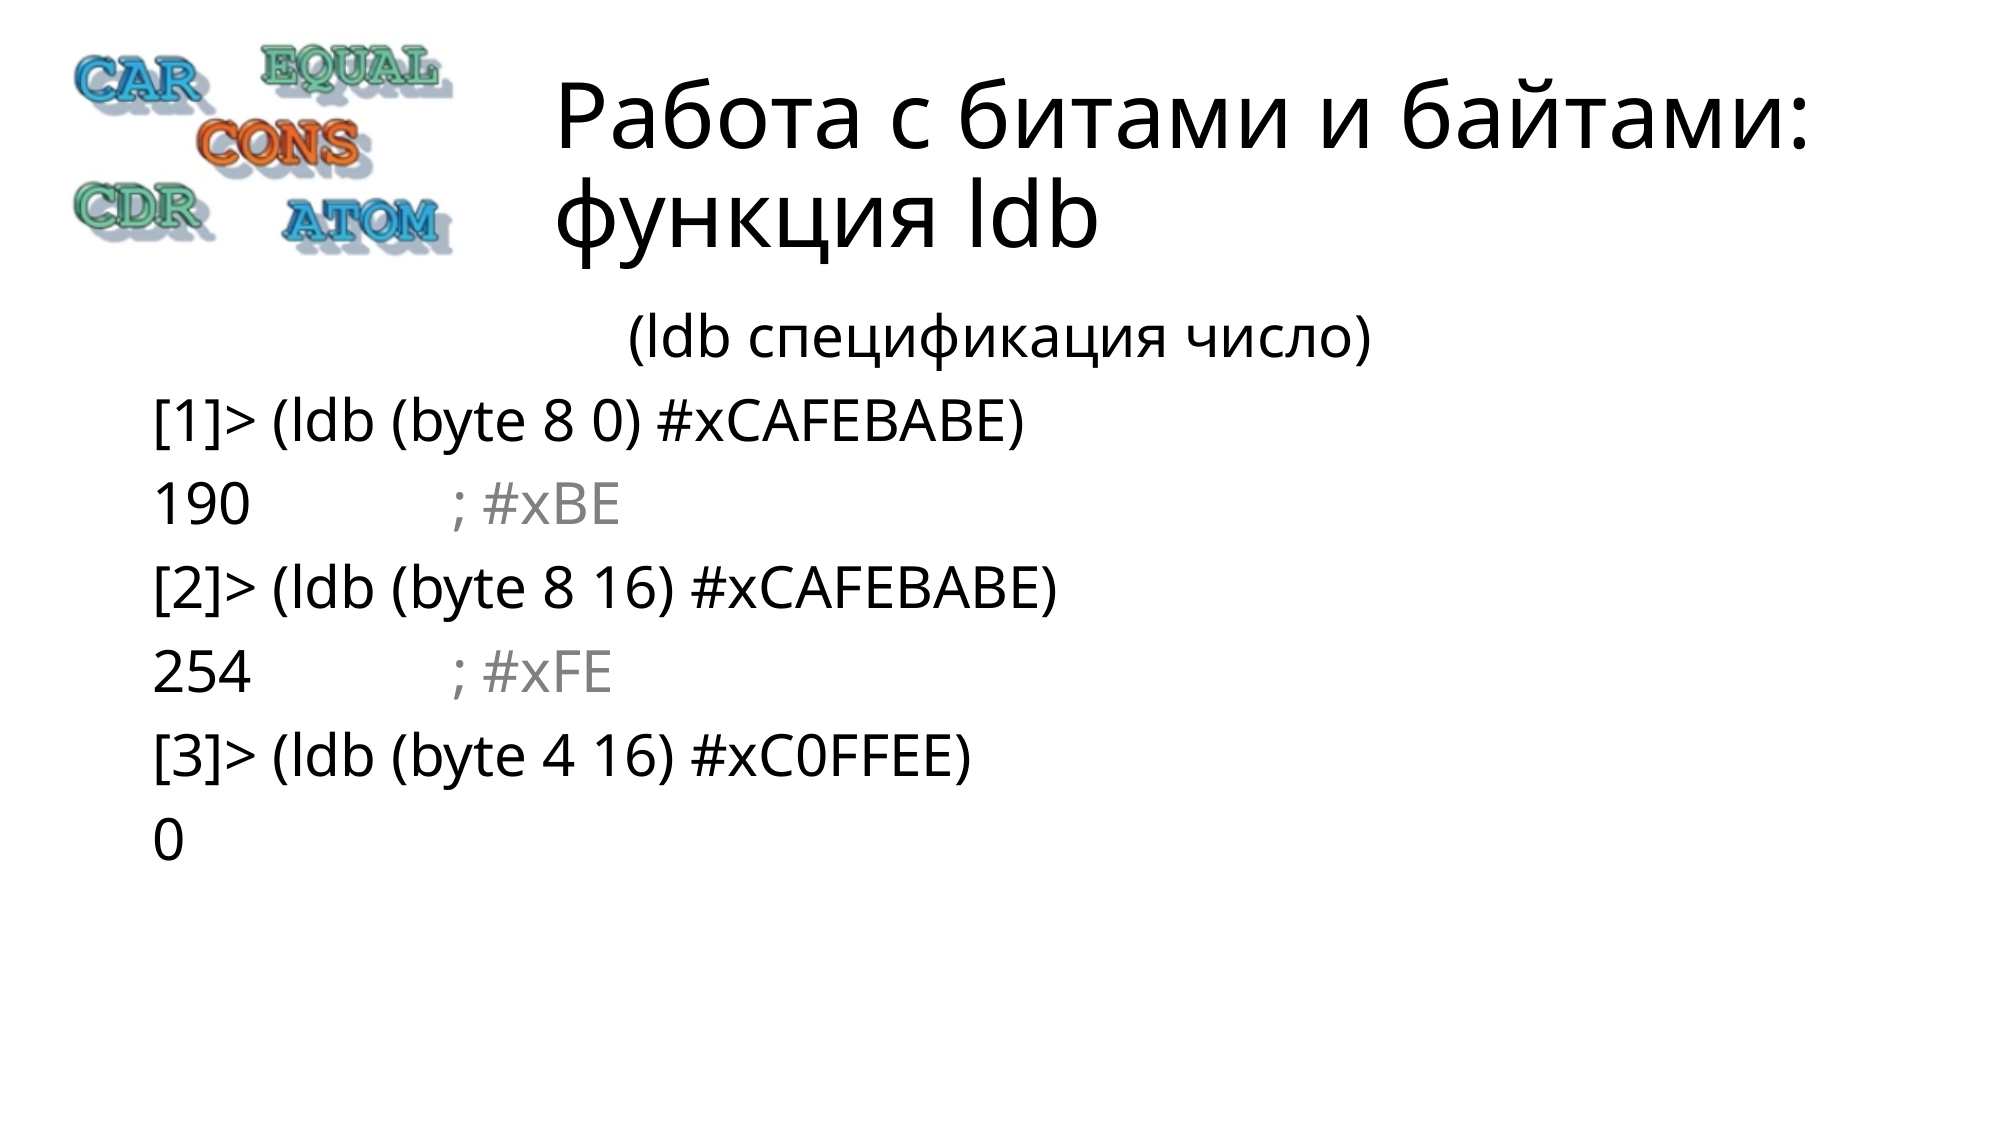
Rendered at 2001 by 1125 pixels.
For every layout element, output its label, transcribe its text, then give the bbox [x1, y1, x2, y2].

list (ldb спецификация число) [1]> (ldb (byte 8 0) #xCAFEBABE) 190 ; #xBE [2]> (ldb (byte 8 16) #xCAFEBABE) 254 ; #xFE [3]> (ldb (byte 4 16) #xC0FFEE) 0 [137, 299, 1863, 1014]
title Работа с битами и байтами: функция ldb [538, 59, 1863, 278]
picture [47, 14, 462, 278]
